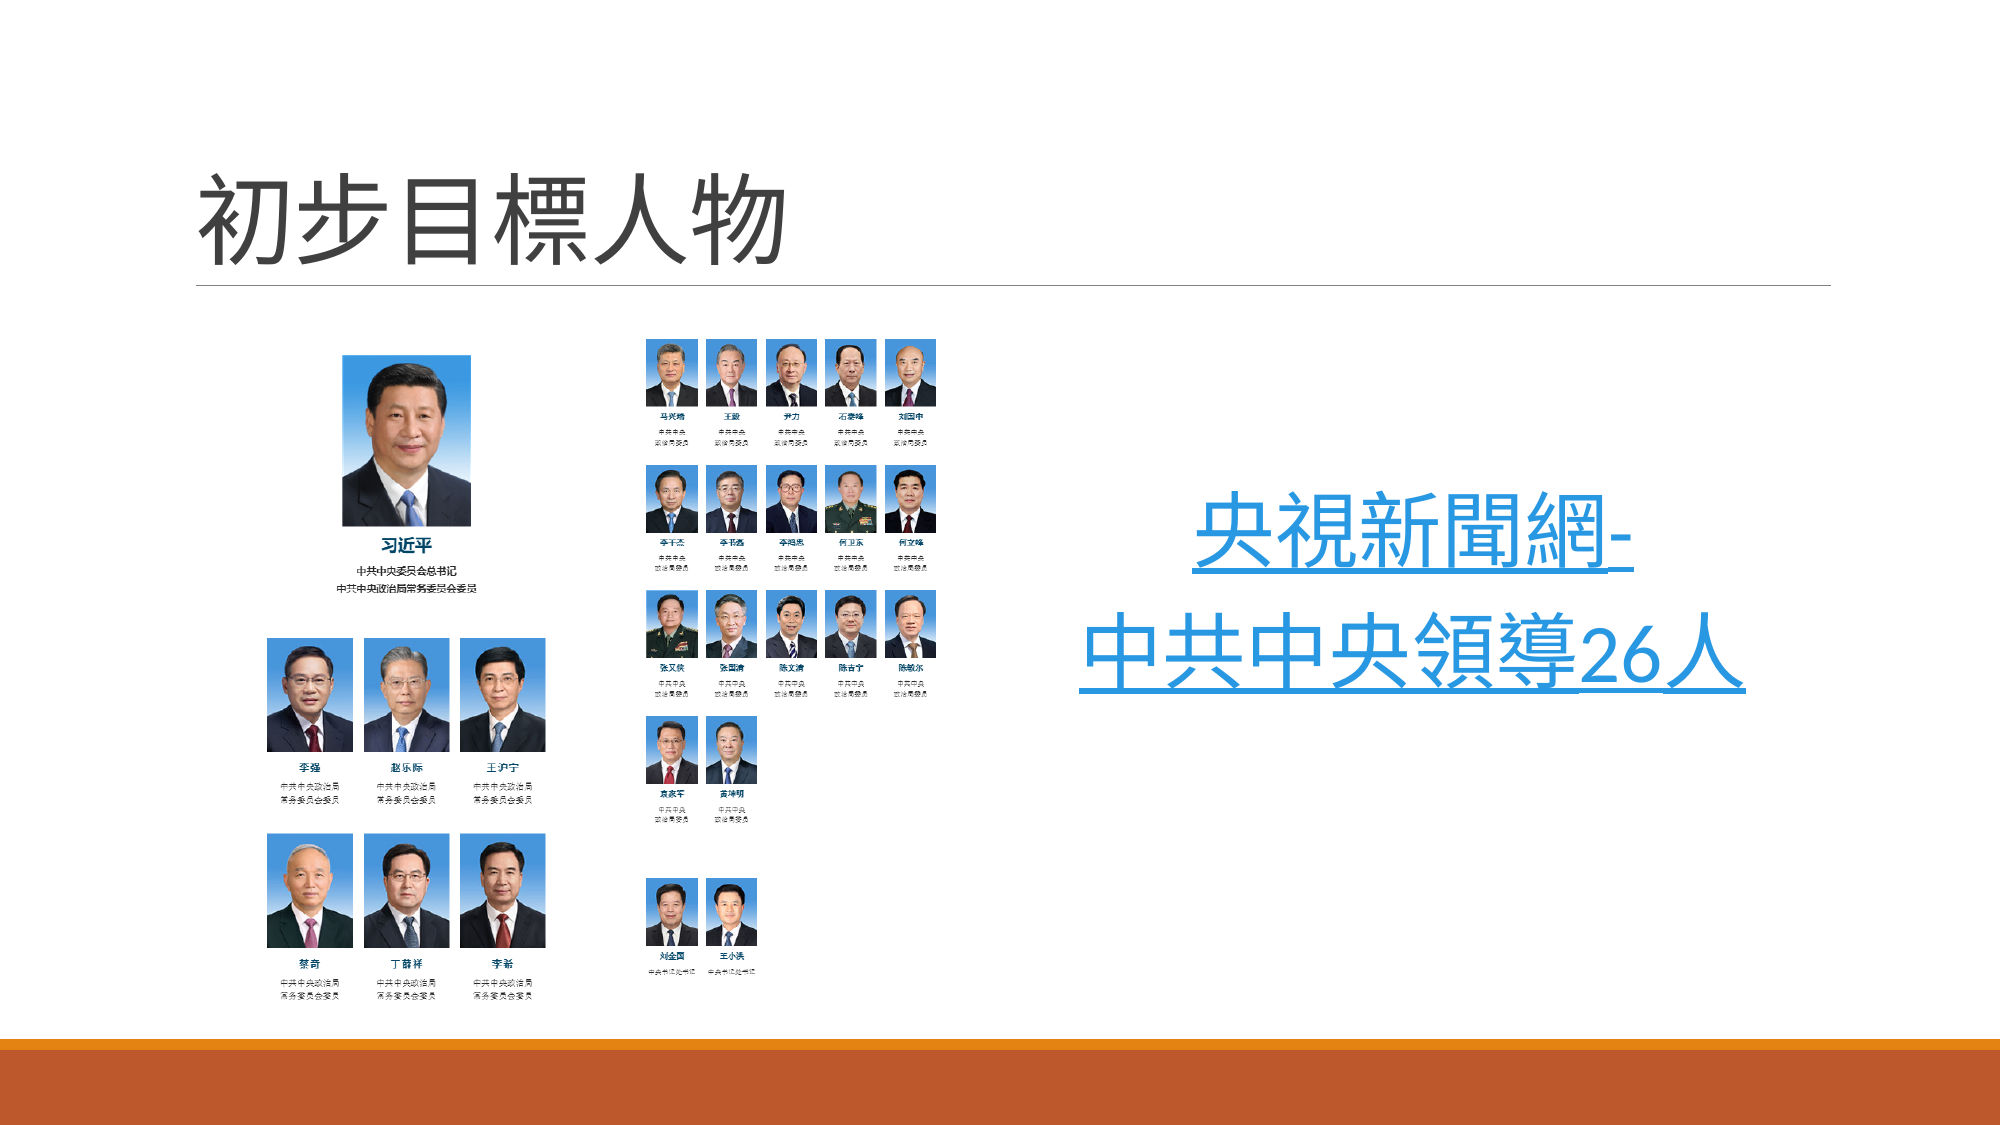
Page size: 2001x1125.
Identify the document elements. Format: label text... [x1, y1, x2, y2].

picture [623, 329, 961, 999]
text_box 央視新聞網- 中共中央領導26人 [969, 470, 1886, 727]
title 初步目標人物 [180, 47, 1830, 285]
picture [179, 344, 612, 1032]
